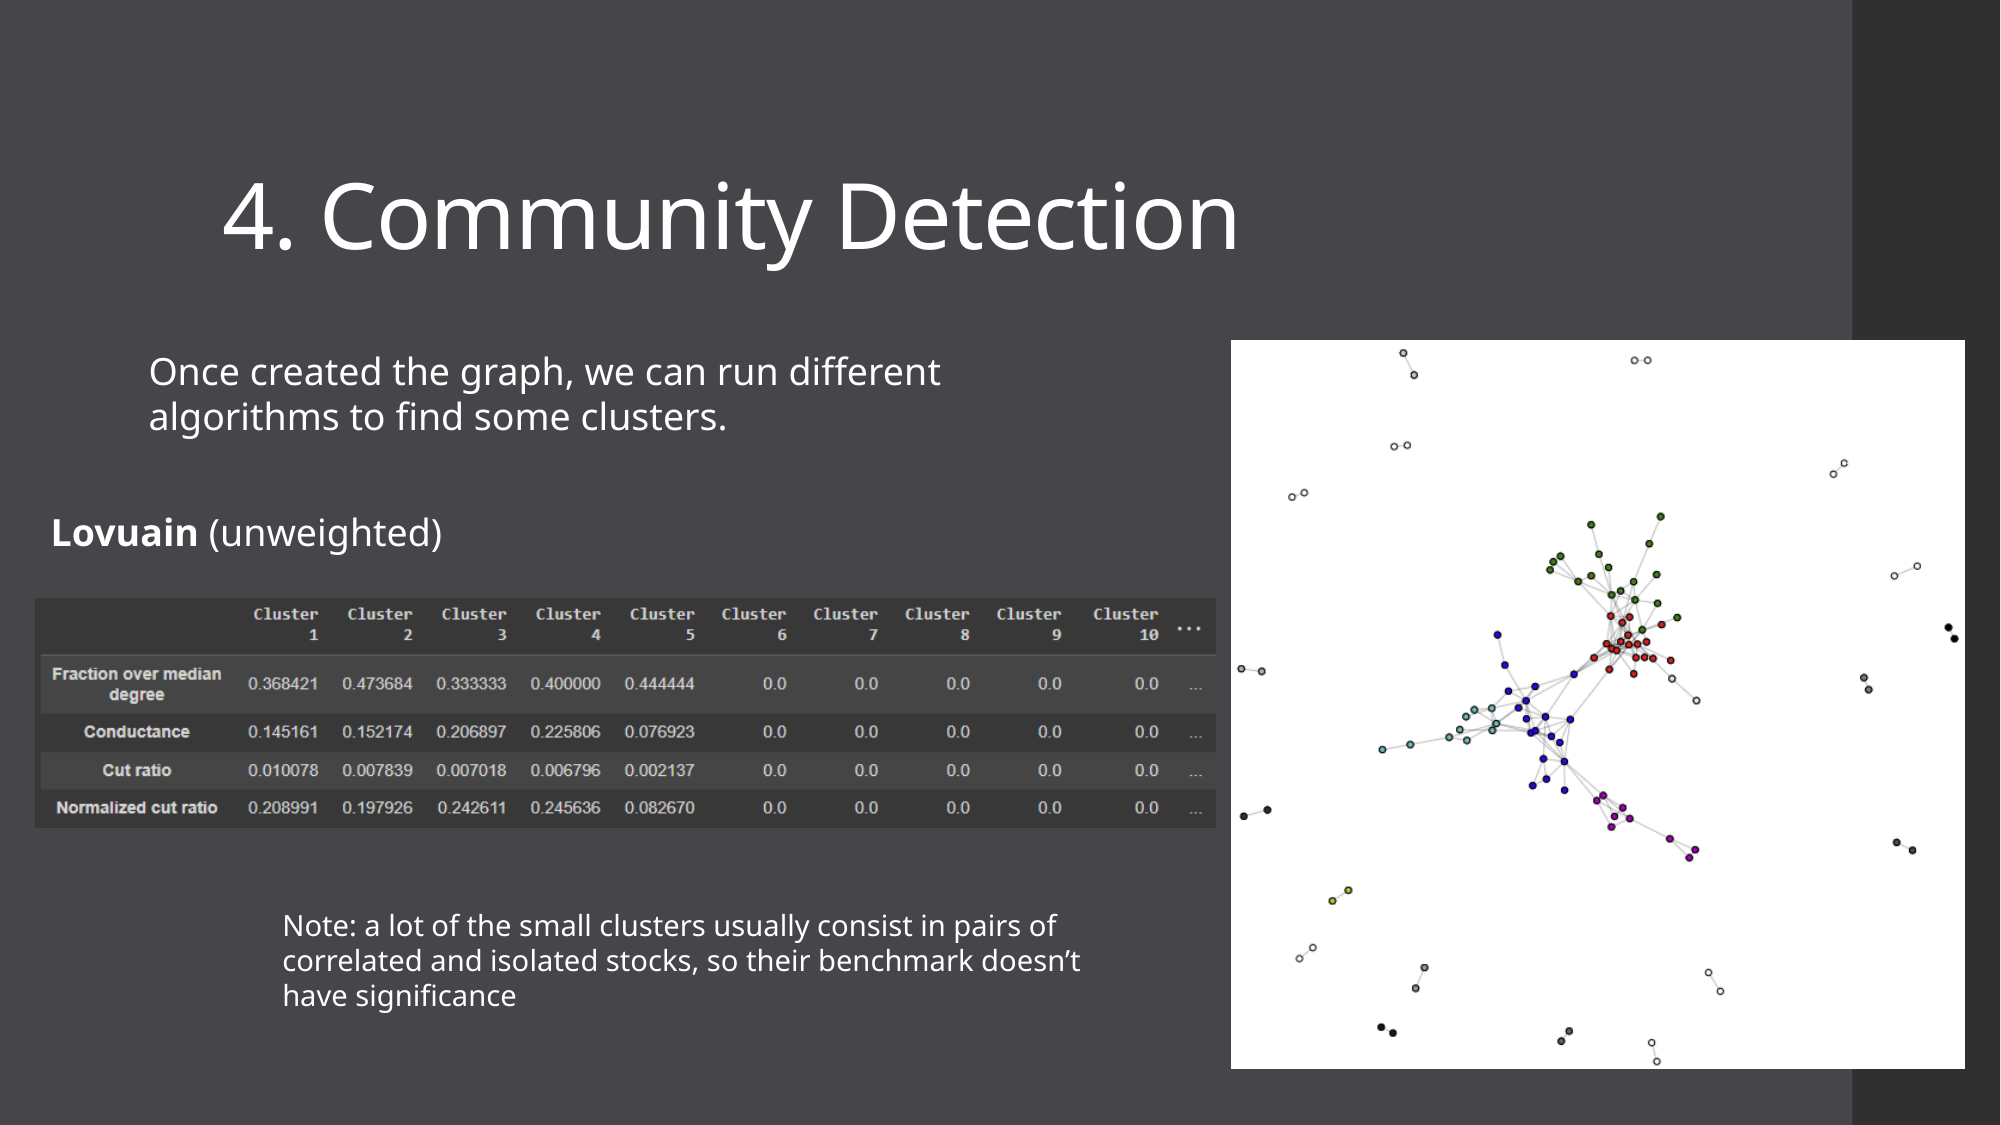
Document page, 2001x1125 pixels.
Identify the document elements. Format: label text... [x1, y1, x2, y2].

text_box Note: a lot of the small clusters usually consist in pairs of correlated and isolated stocks, so their benchmark doesn’t have significance [267, 899, 1121, 1020]
text_box Once created the graph, we can run different algorithms to find some clusters. [133, 340, 987, 446]
text_box Lovuain (unweighted) [35, 501, 500, 562]
picture [1231, 340, 1965, 1069]
title 4. Community Detection [206, 60, 1797, 278]
picture [35, 598, 1216, 828]
